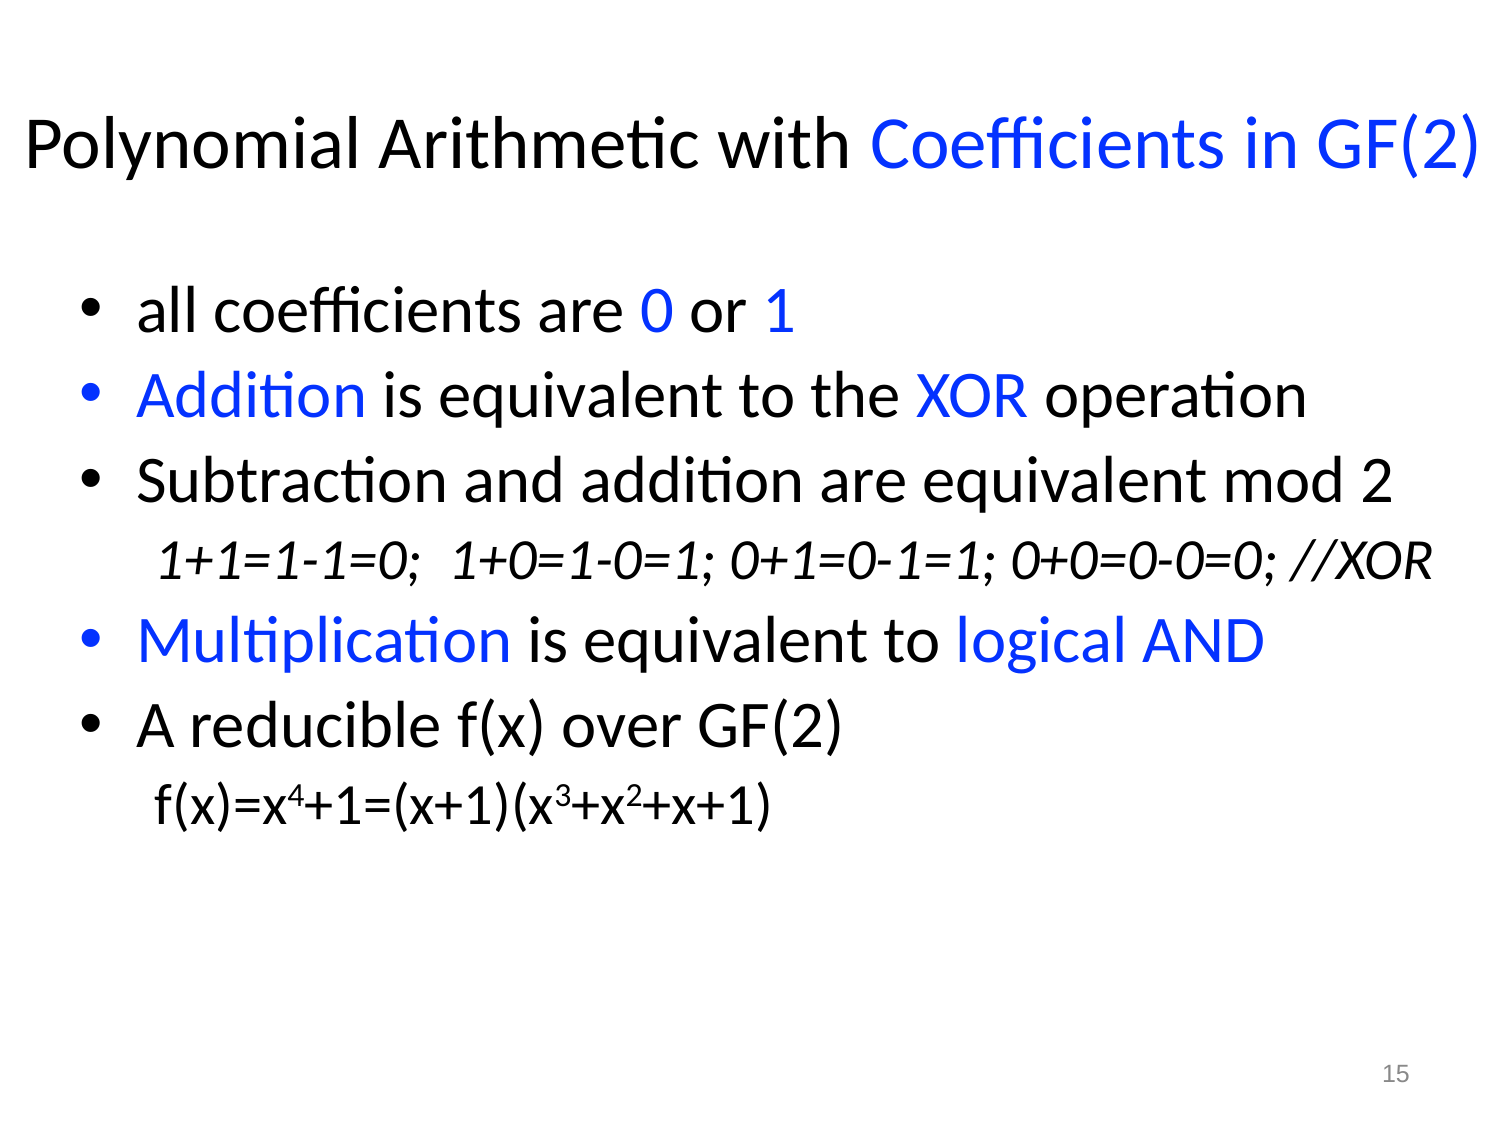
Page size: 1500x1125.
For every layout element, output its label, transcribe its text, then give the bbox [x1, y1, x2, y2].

list all coefficients are 0 or 1 Addition is equivalent to the XOR operation Subtraction and addition are equivalent mod 2 1+1=1-1=0; 1+0=1-0=1; 0+1=0-1=1; 0+0=0-0=0; //XOR Multiplication is equivalent to logical AND A reducible f(x) over GF(2) f(x)=x4+1=(x+1)(x3+x2+x+1) [64, 267, 1477, 1010]
slide_number 15 [1074, 1042, 1425, 1103]
title Polynomial Arithmetic with Coefficients in GF(2) [3, 45, 1500, 233]
